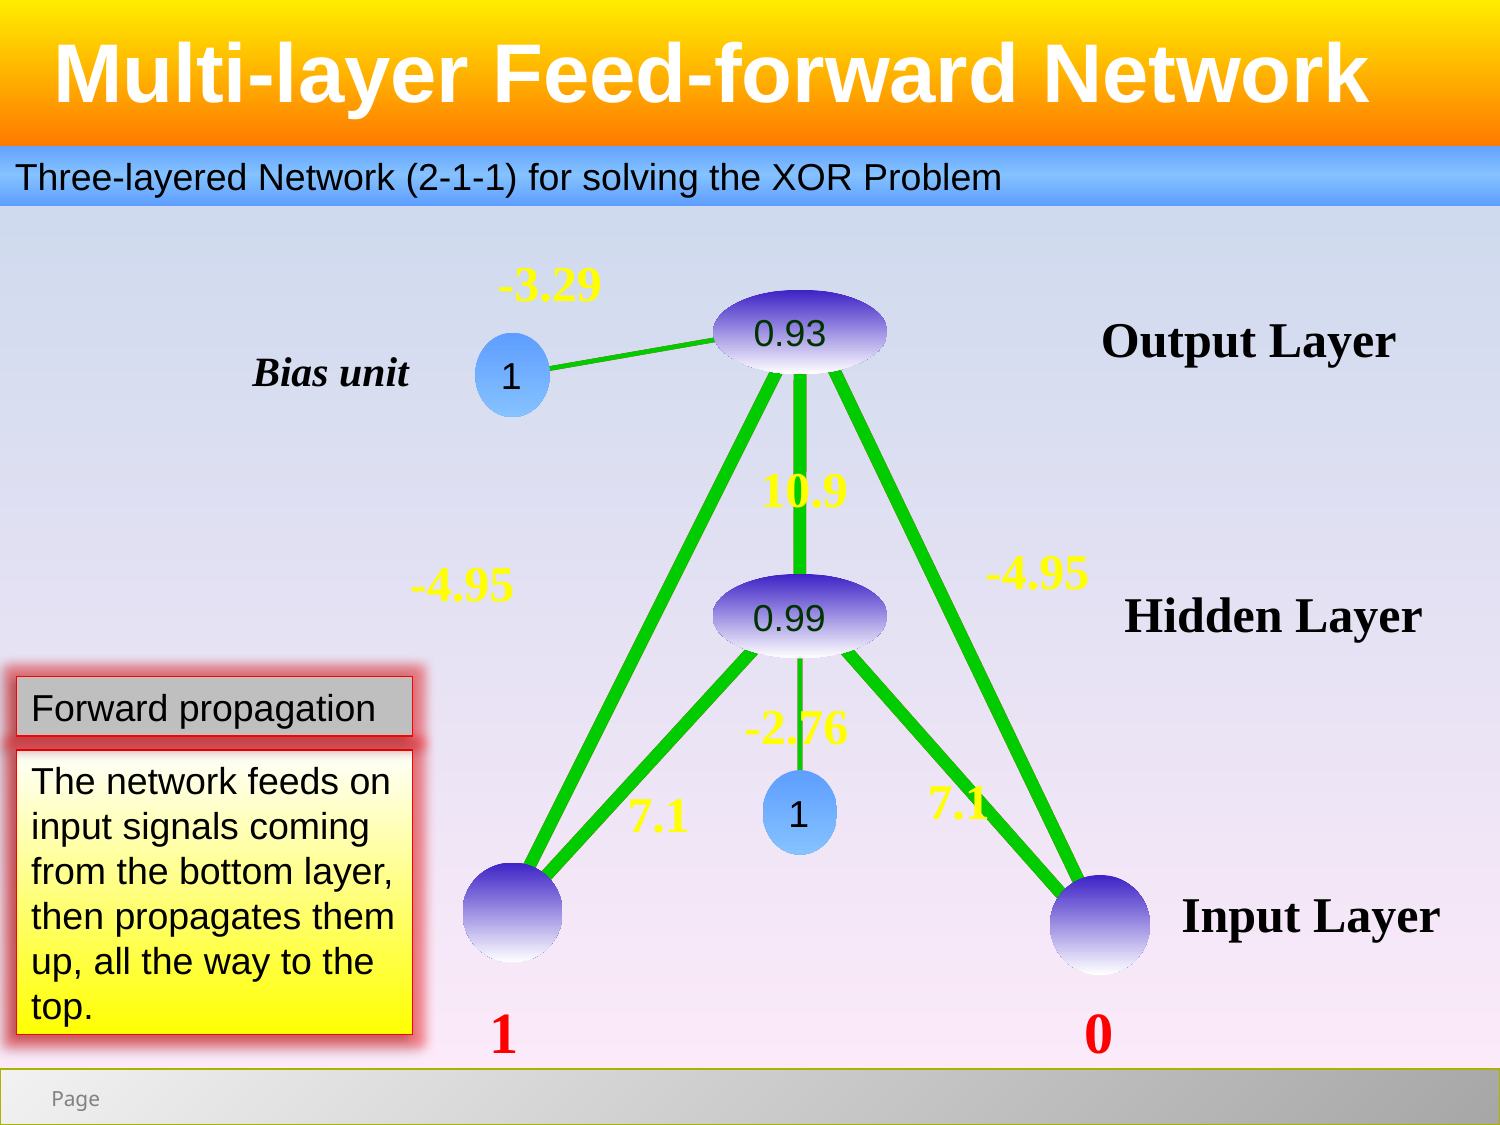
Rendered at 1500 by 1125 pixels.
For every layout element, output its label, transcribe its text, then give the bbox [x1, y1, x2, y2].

text_box Input Layer [1166, 874, 1456, 950]
text_box -4.95 [395, 544, 507, 619]
text_box 0.93 [715, 289, 886, 323]
text_box 1 [475, 333, 507, 417]
text_box [1055, 875, 1150, 976]
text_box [512, 324, 1101, 938]
text_box Bias unit [237, 337, 461, 403]
text_box Hidden Layer [1109, 574, 1439, 650]
text_box Output Layer [1086, 299, 1412, 375]
text_box -3.29 [483, 244, 617, 319]
text_box The network feeds on input signals coming from the bottom layer, then propagates them up, all the way to the top. [16, 758, 413, 1035]
text_box [462, 862, 549, 963]
text_box Forward propagation [16, 676, 413, 737]
text_box Three-layered Network (2-1-1) for solving the XOR Problem [0, 146, 1500, 206]
text_box Multi-layer Feed-forward Network [0, 0, 1500, 146]
text_box 1 0 [474, 987, 1238, 1073]
